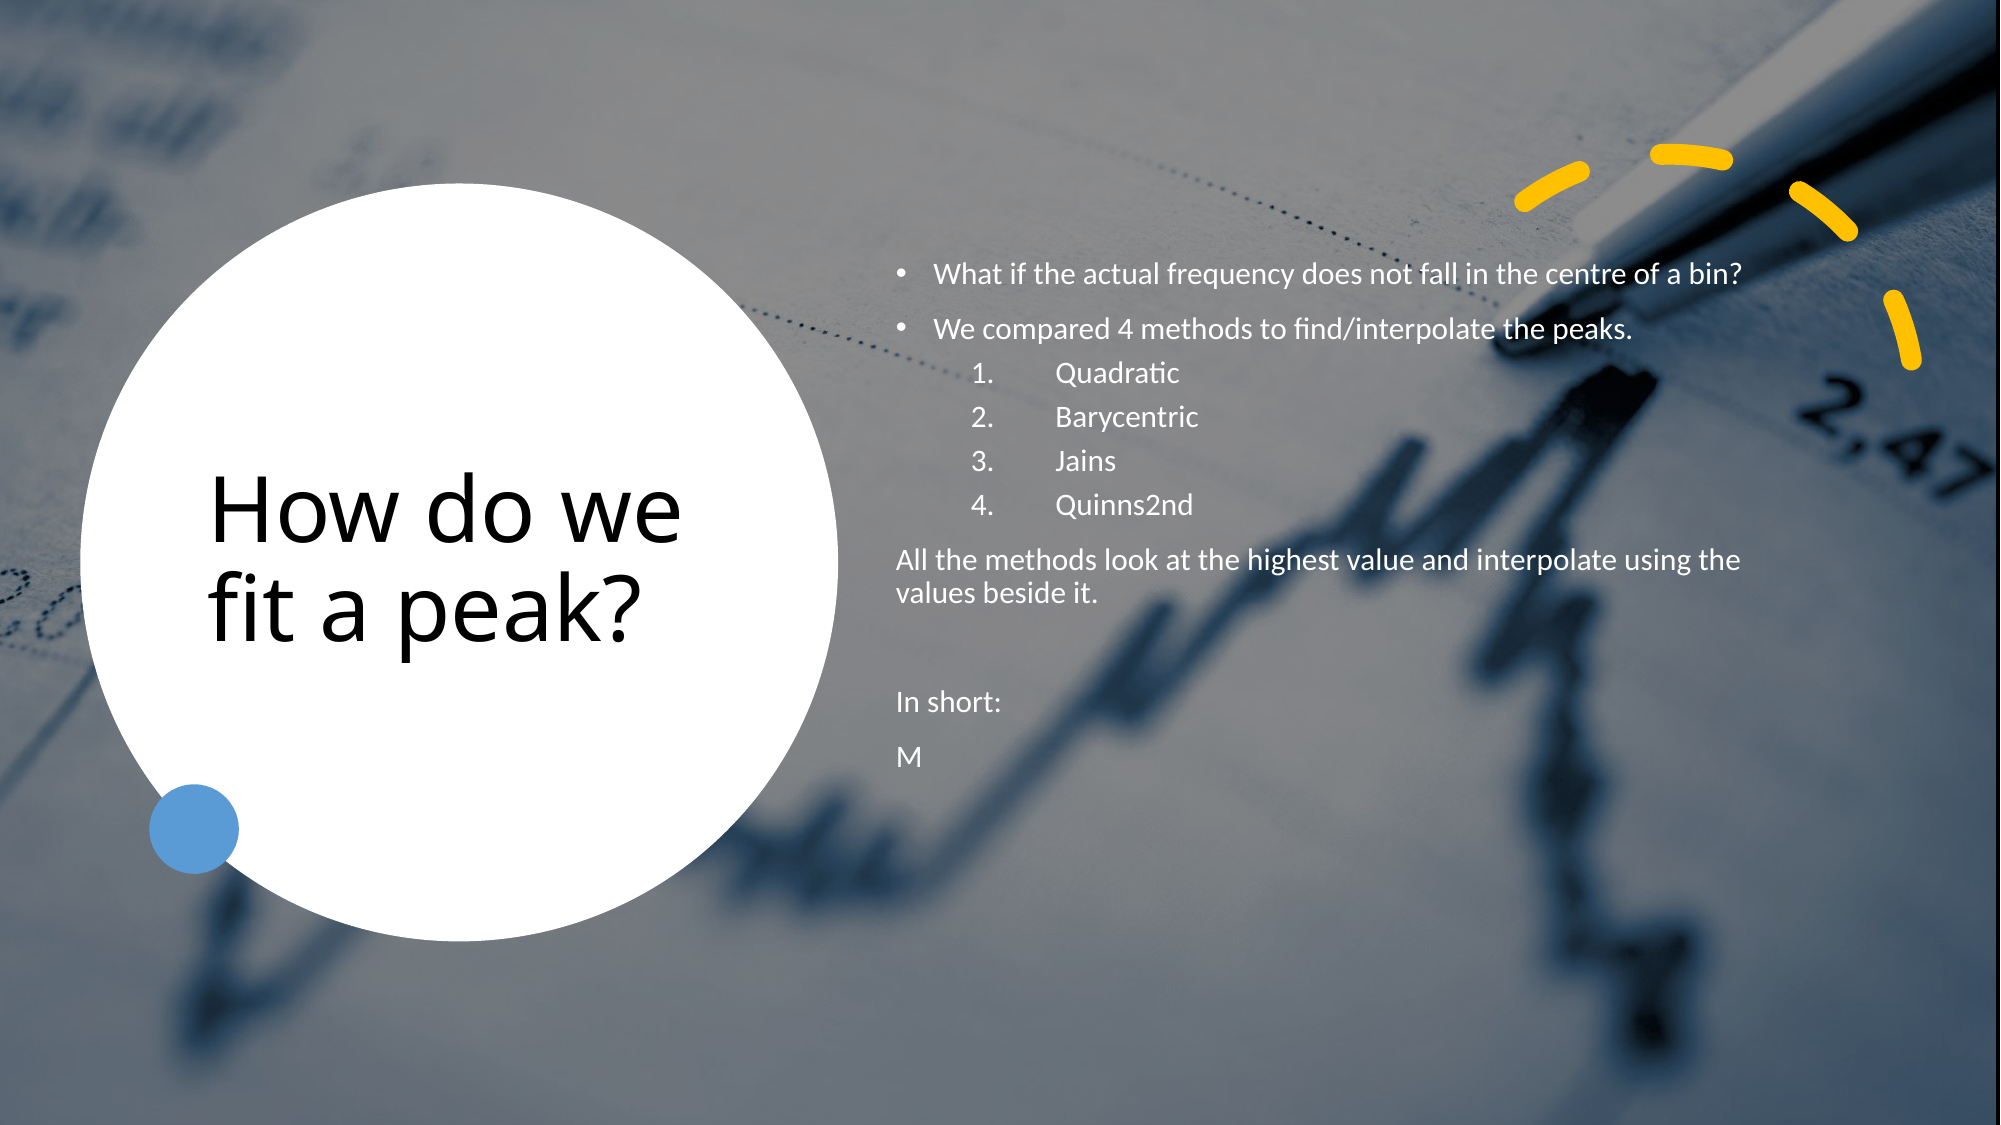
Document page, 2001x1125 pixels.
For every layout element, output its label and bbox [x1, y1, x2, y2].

text_box [1996, 0, 2000, 1125]
picture [0, 0, 1996, 1125]
